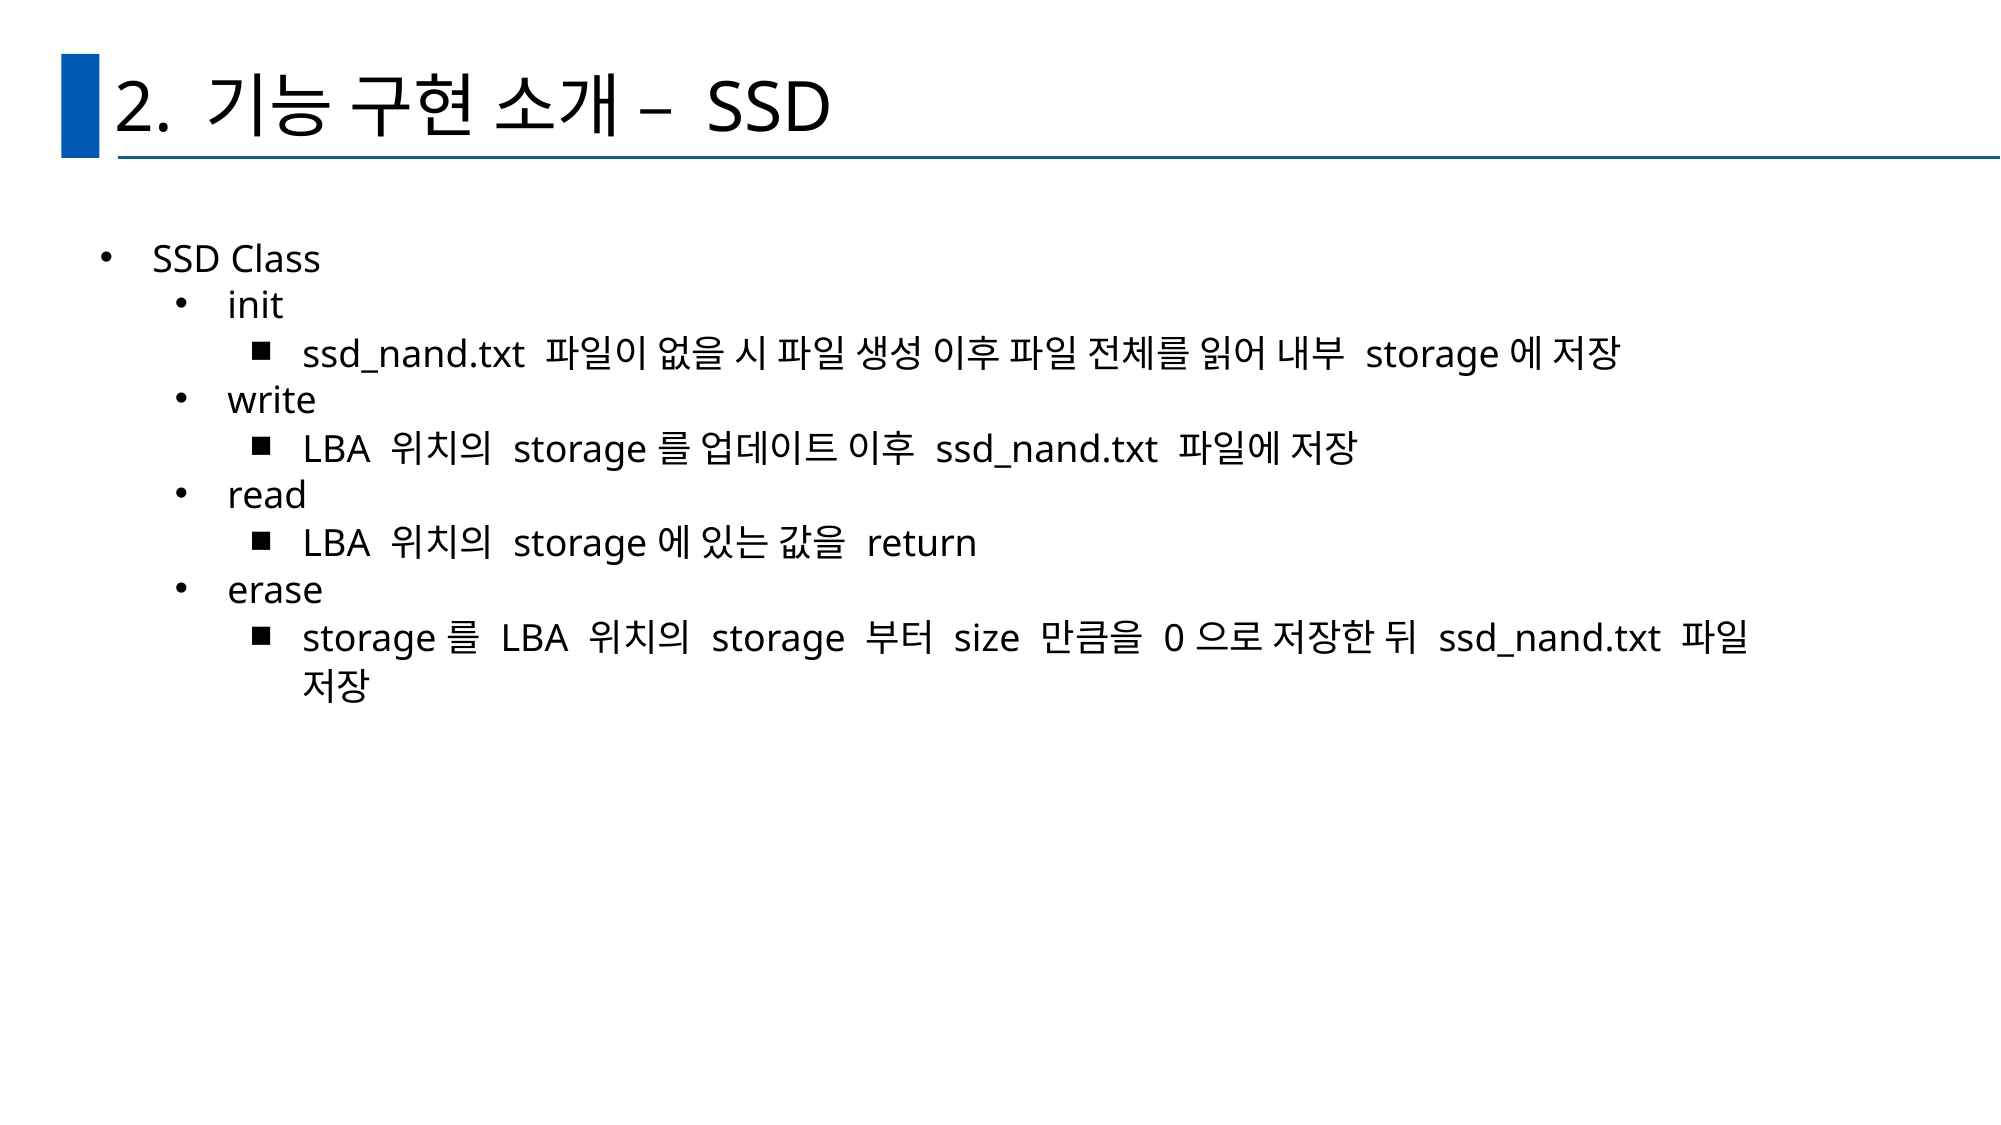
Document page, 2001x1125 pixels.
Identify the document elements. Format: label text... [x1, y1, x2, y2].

title 2. 기능 구현 소개 – SSD [99, 50, 1825, 158]
text_box SSD Class init ssd_nand.txt 파일이 없을 시 파일 생성 이후 파일 전체를 읽어 내부 storage에 저장 write LBA 위치의 storage를 업데이트 이후 ssd_nand.txt 파일에 저장 read LBA 위치의 storage에 있는 값을 return erase storage를 LBA 위치의 storage 부터 size 만큼을 0으로 저장한 뒤 ssd_nand.txt 파일 저장 [62, 195, 1831, 1087]
